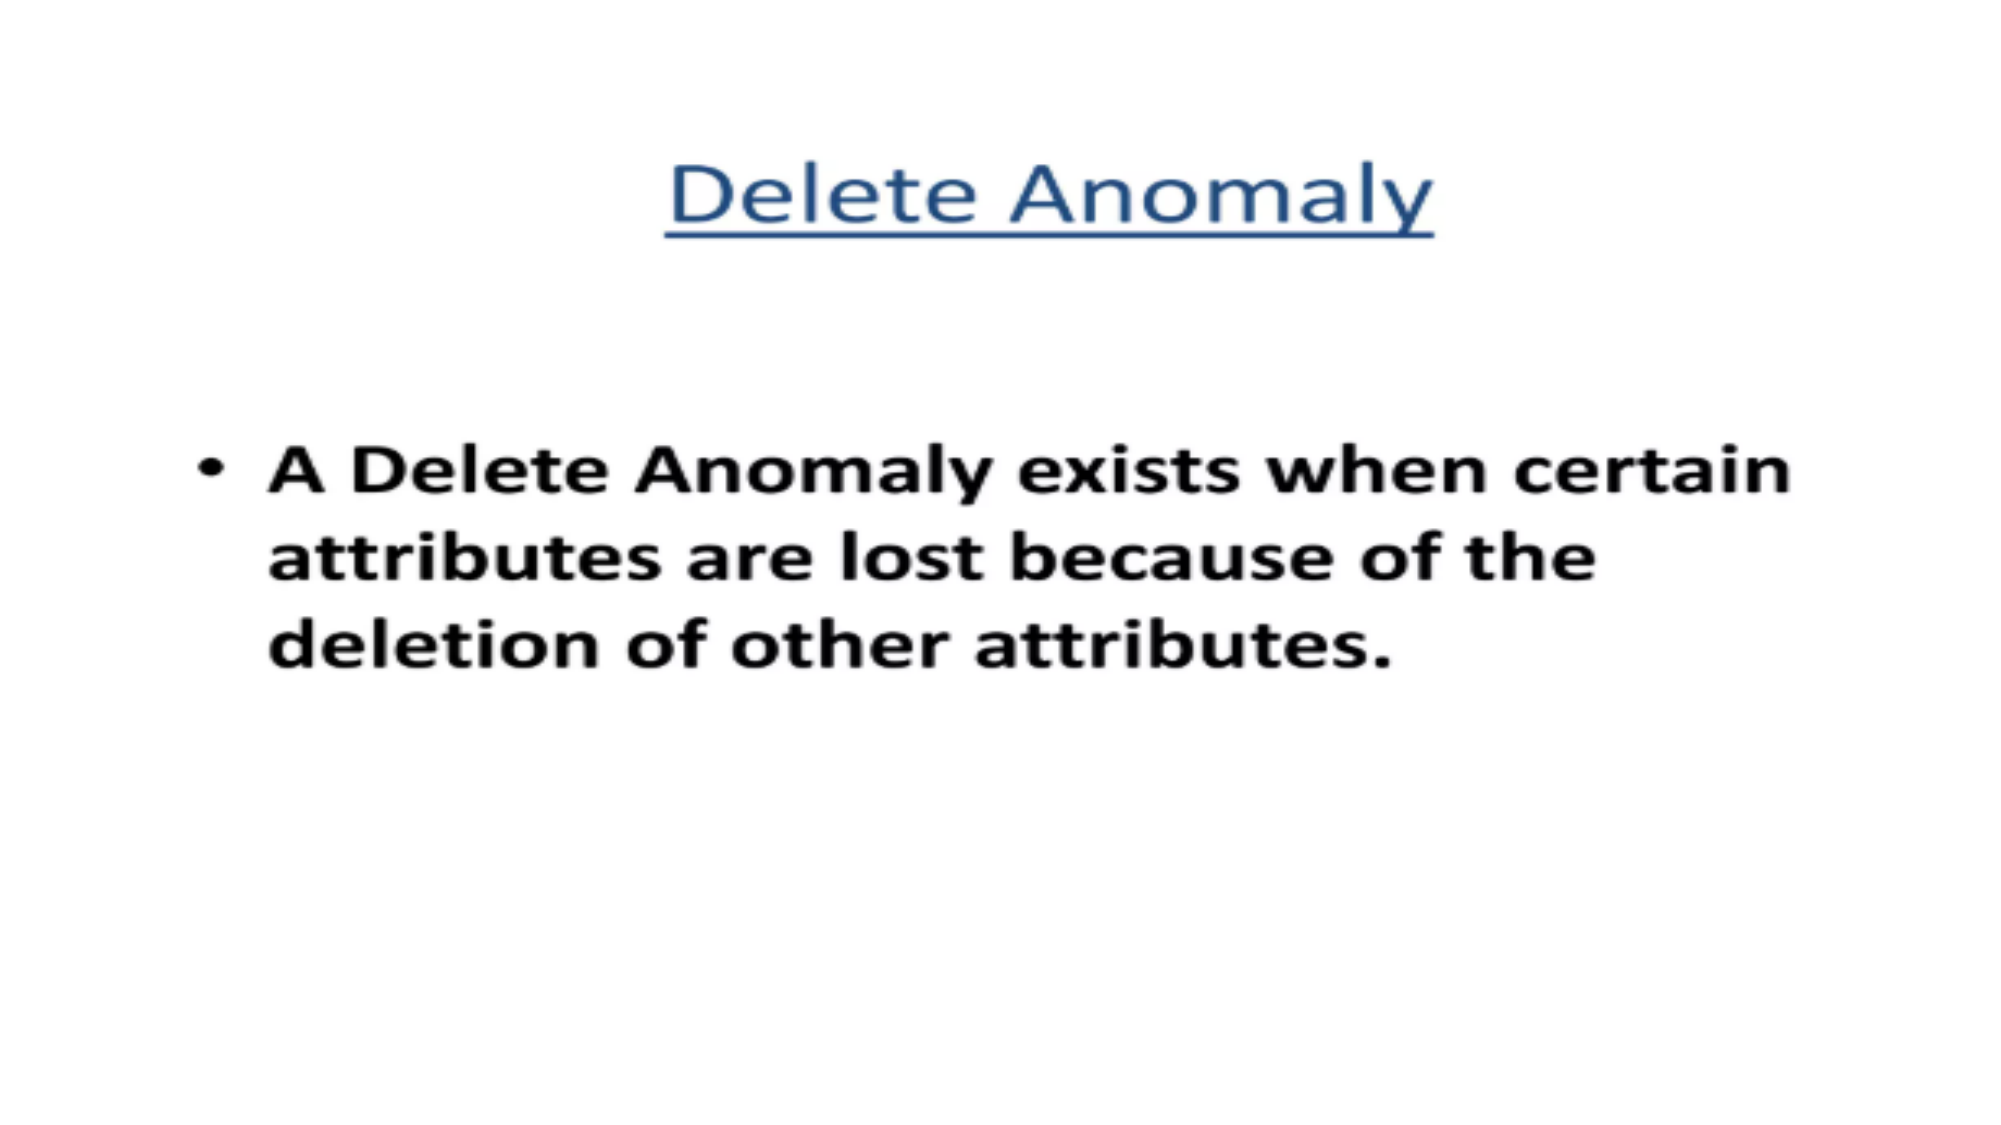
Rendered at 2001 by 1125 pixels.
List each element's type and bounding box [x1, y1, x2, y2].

picture [137, 124, 1863, 869]
